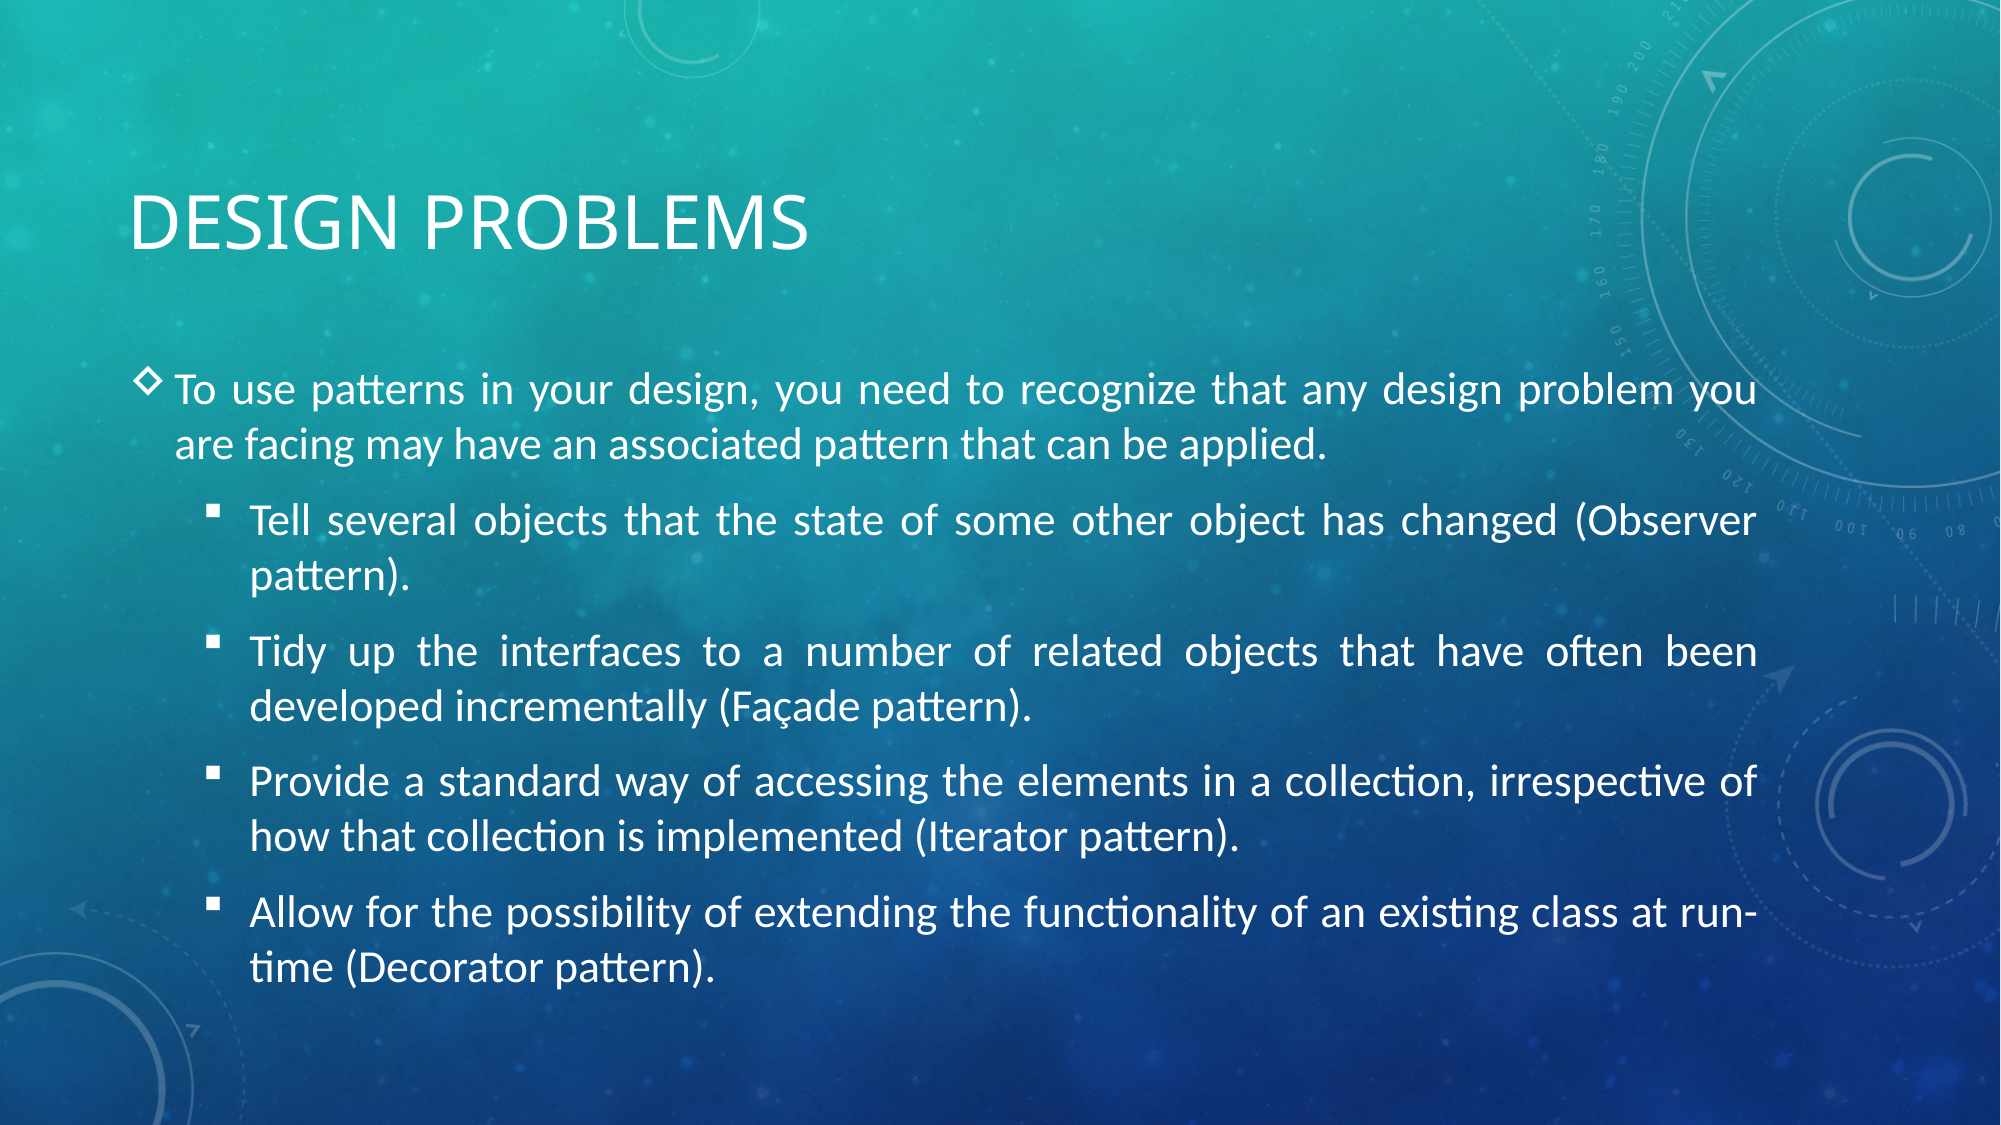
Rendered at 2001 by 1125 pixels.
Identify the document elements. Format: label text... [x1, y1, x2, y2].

title Design problems [112, 99, 1775, 339]
list To use patterns in your design, you need to recognize that any design problem you are facing may have an associated pattern that can be applied. Tell several objects that the state of some other object has changed (Observer pattern). Tidy up the interfaces to a number of related objects that have often been developed incrementally (Façade pattern). Provide a standard way of accessing the elements in a collection, irrespective of how that collection is implemented (Iterator pattern). Allow for the possibility of extending the functionality of an existing class at run-time (Decorator pattern). [112, 351, 1775, 1055]
picture [0, 0, 2001, 1125]
